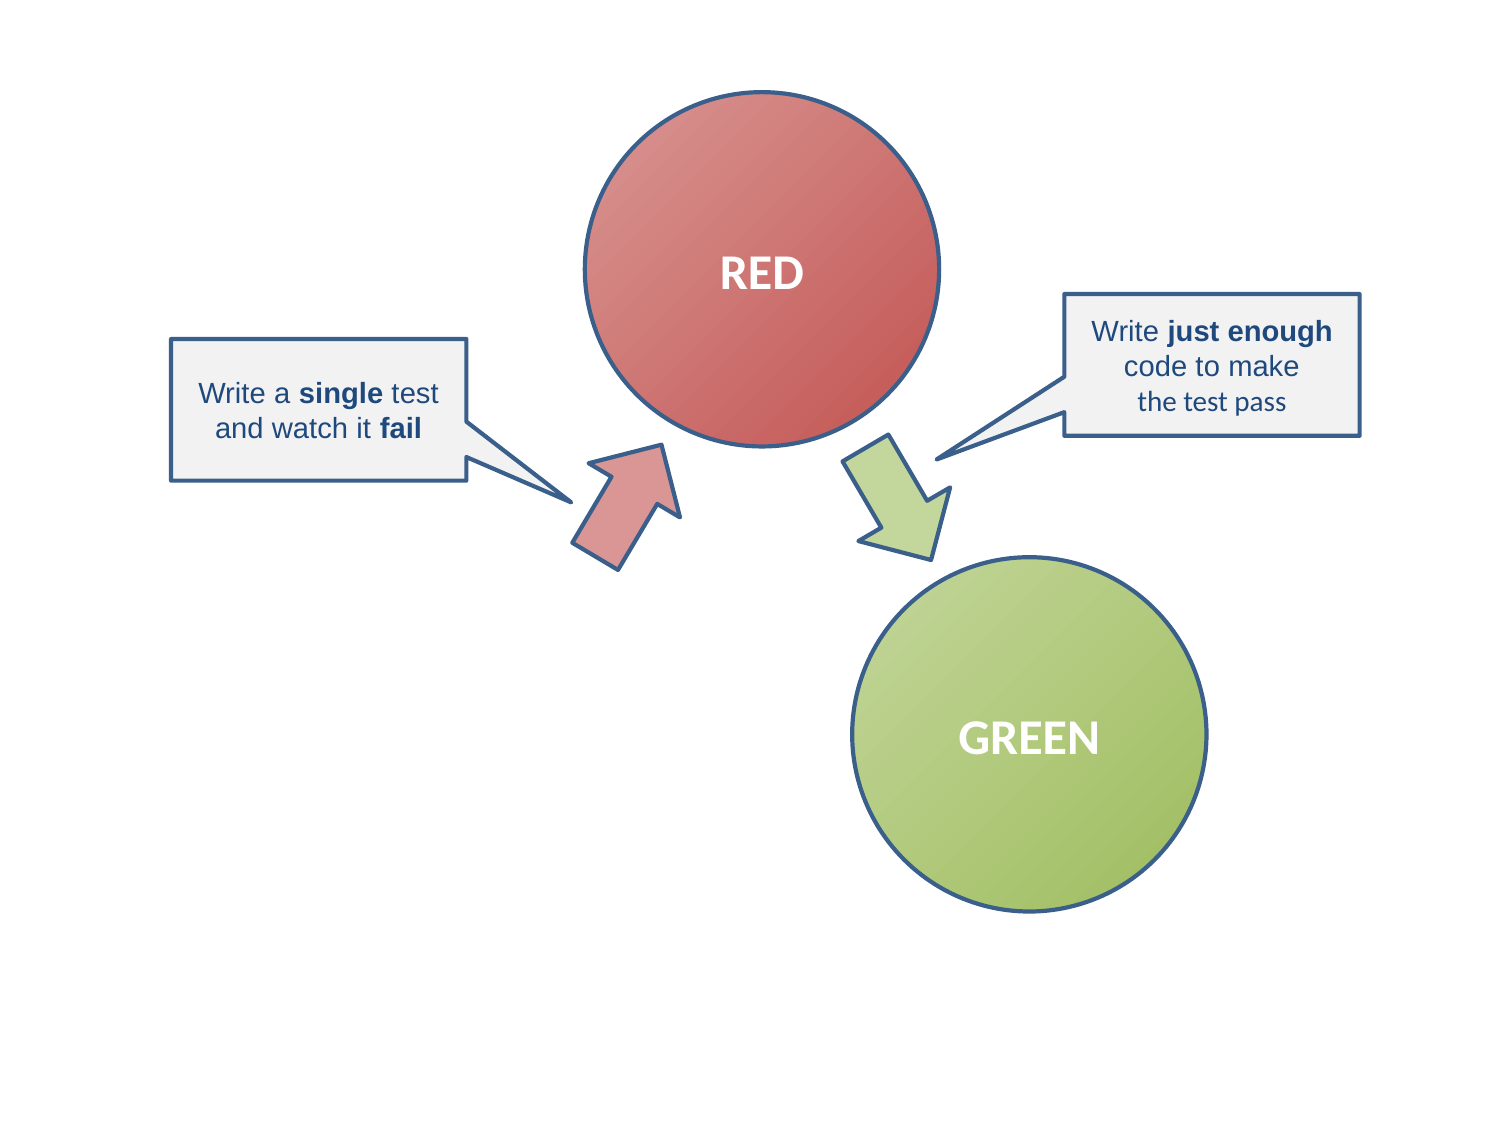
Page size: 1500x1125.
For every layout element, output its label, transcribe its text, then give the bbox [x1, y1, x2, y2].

text_box [570, 442, 683, 572]
text_box GREEN [850, 555, 1209, 914]
text_box Write just enough code to make the test pass [934, 291, 1362, 462]
text_box [840, 432, 953, 563]
text_box Write a single test and watch it fail [168, 336, 573, 505]
text_box RED [582, 90, 942, 449]
